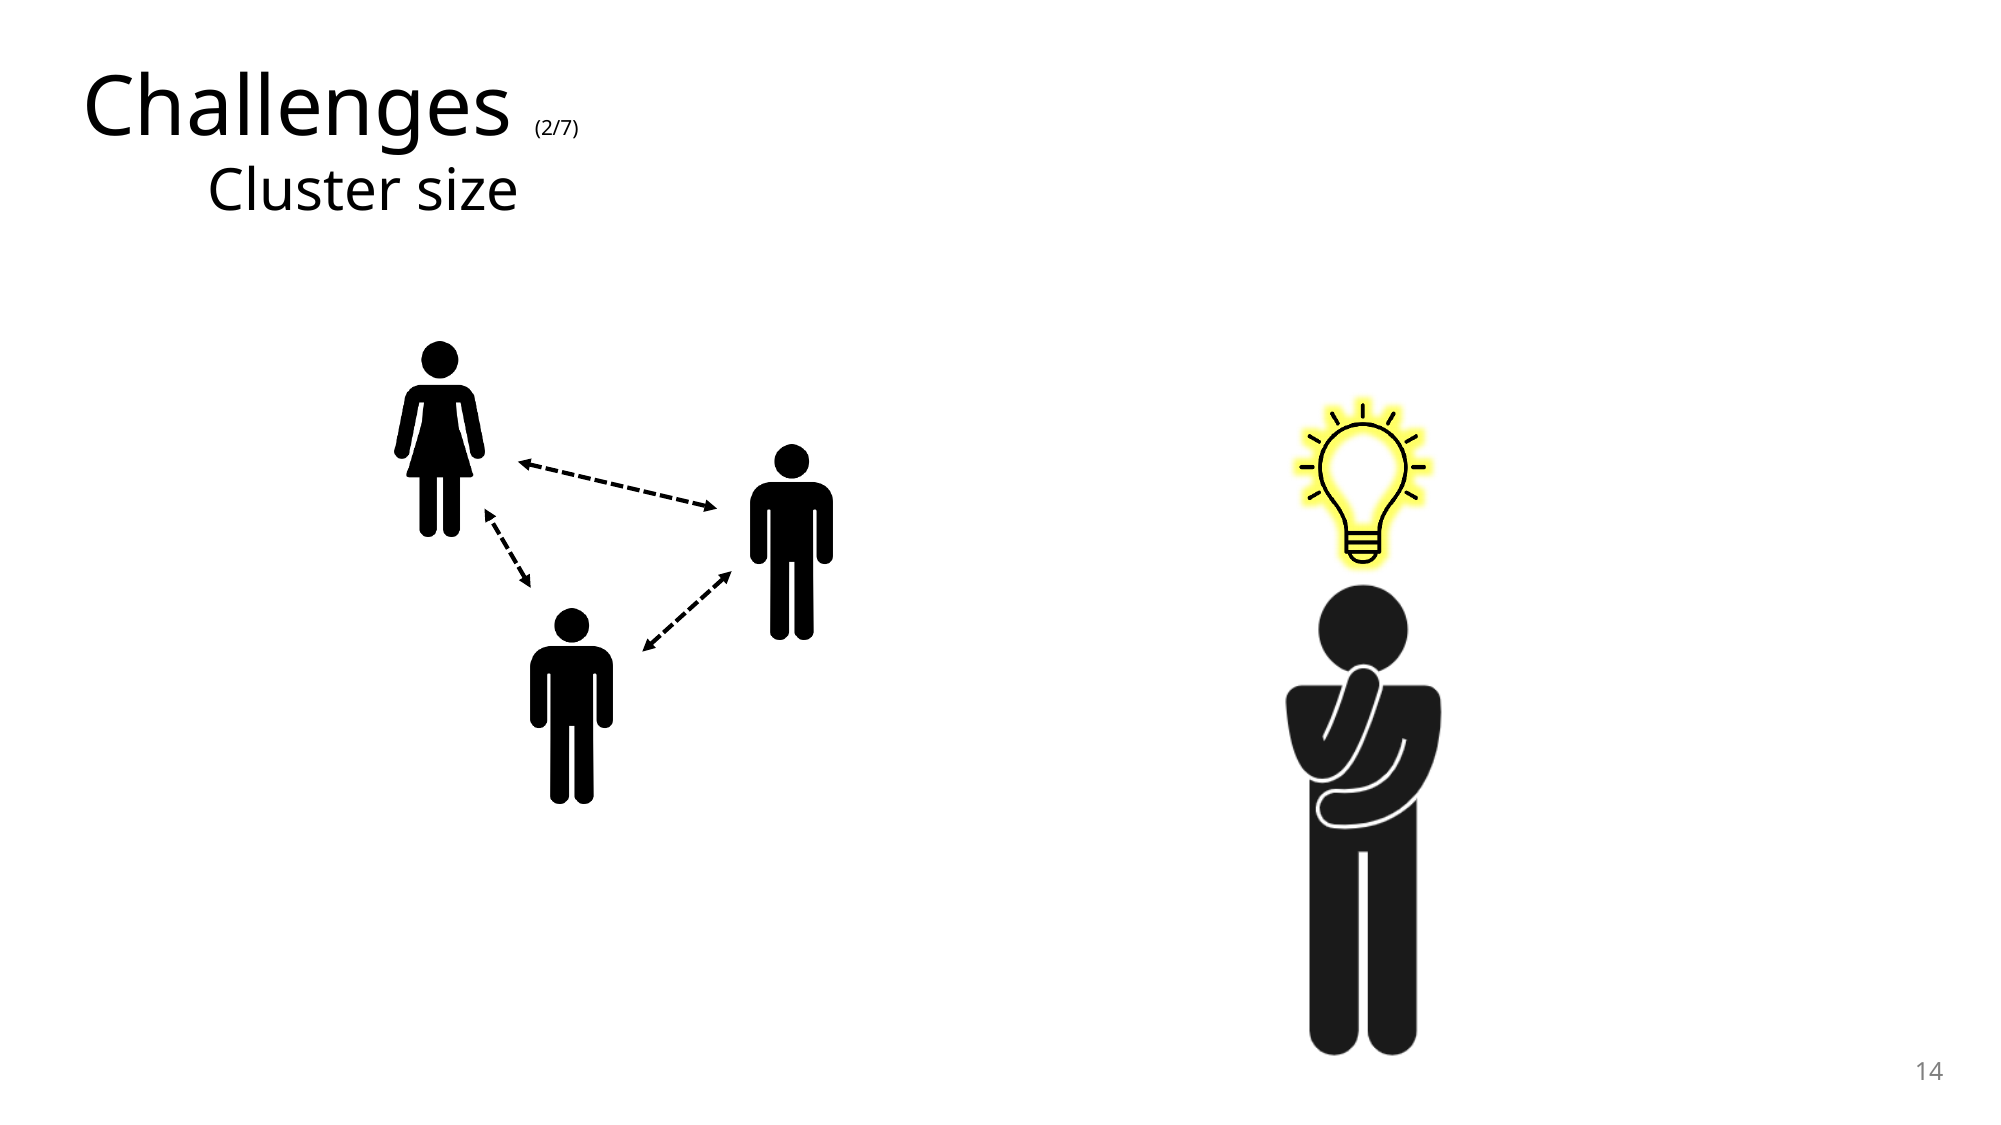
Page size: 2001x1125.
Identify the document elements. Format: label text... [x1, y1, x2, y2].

title Challenges (2/7) [67, 0, 1793, 218]
slide_number 14 [1508, 1042, 1959, 1103]
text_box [394, 341, 833, 804]
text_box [1193, 403, 1529, 1095]
text_box Cluster size [192, 145, 870, 230]
